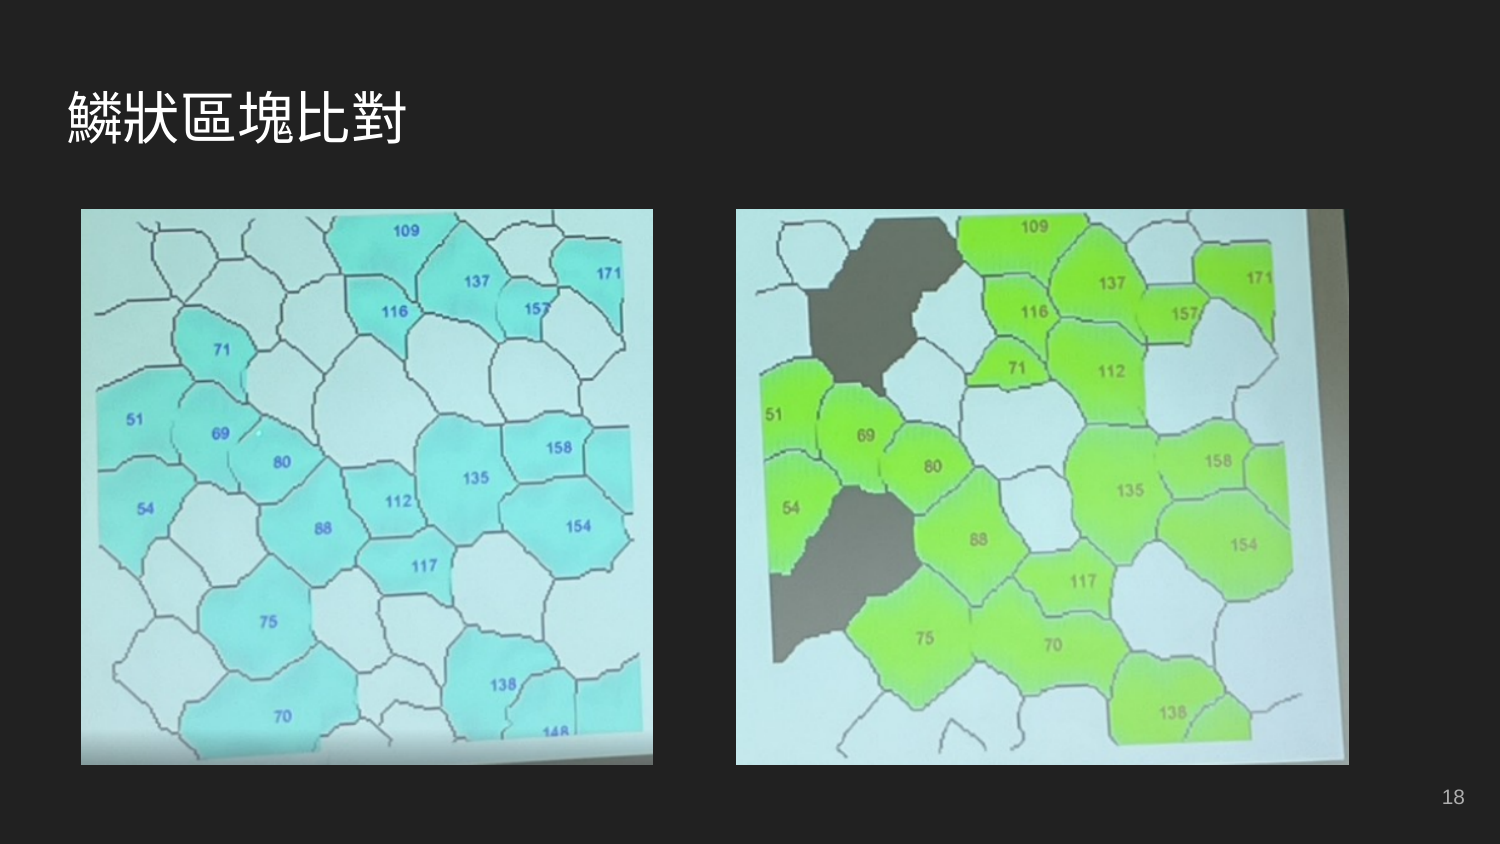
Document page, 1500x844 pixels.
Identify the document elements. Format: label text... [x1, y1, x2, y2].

picture [81, 209, 654, 766]
slide_number ‹#› [1389, 764, 1480, 830]
picture [736, 209, 1350, 766]
title 鱗狀區塊比對 [51, 72, 1449, 167]
